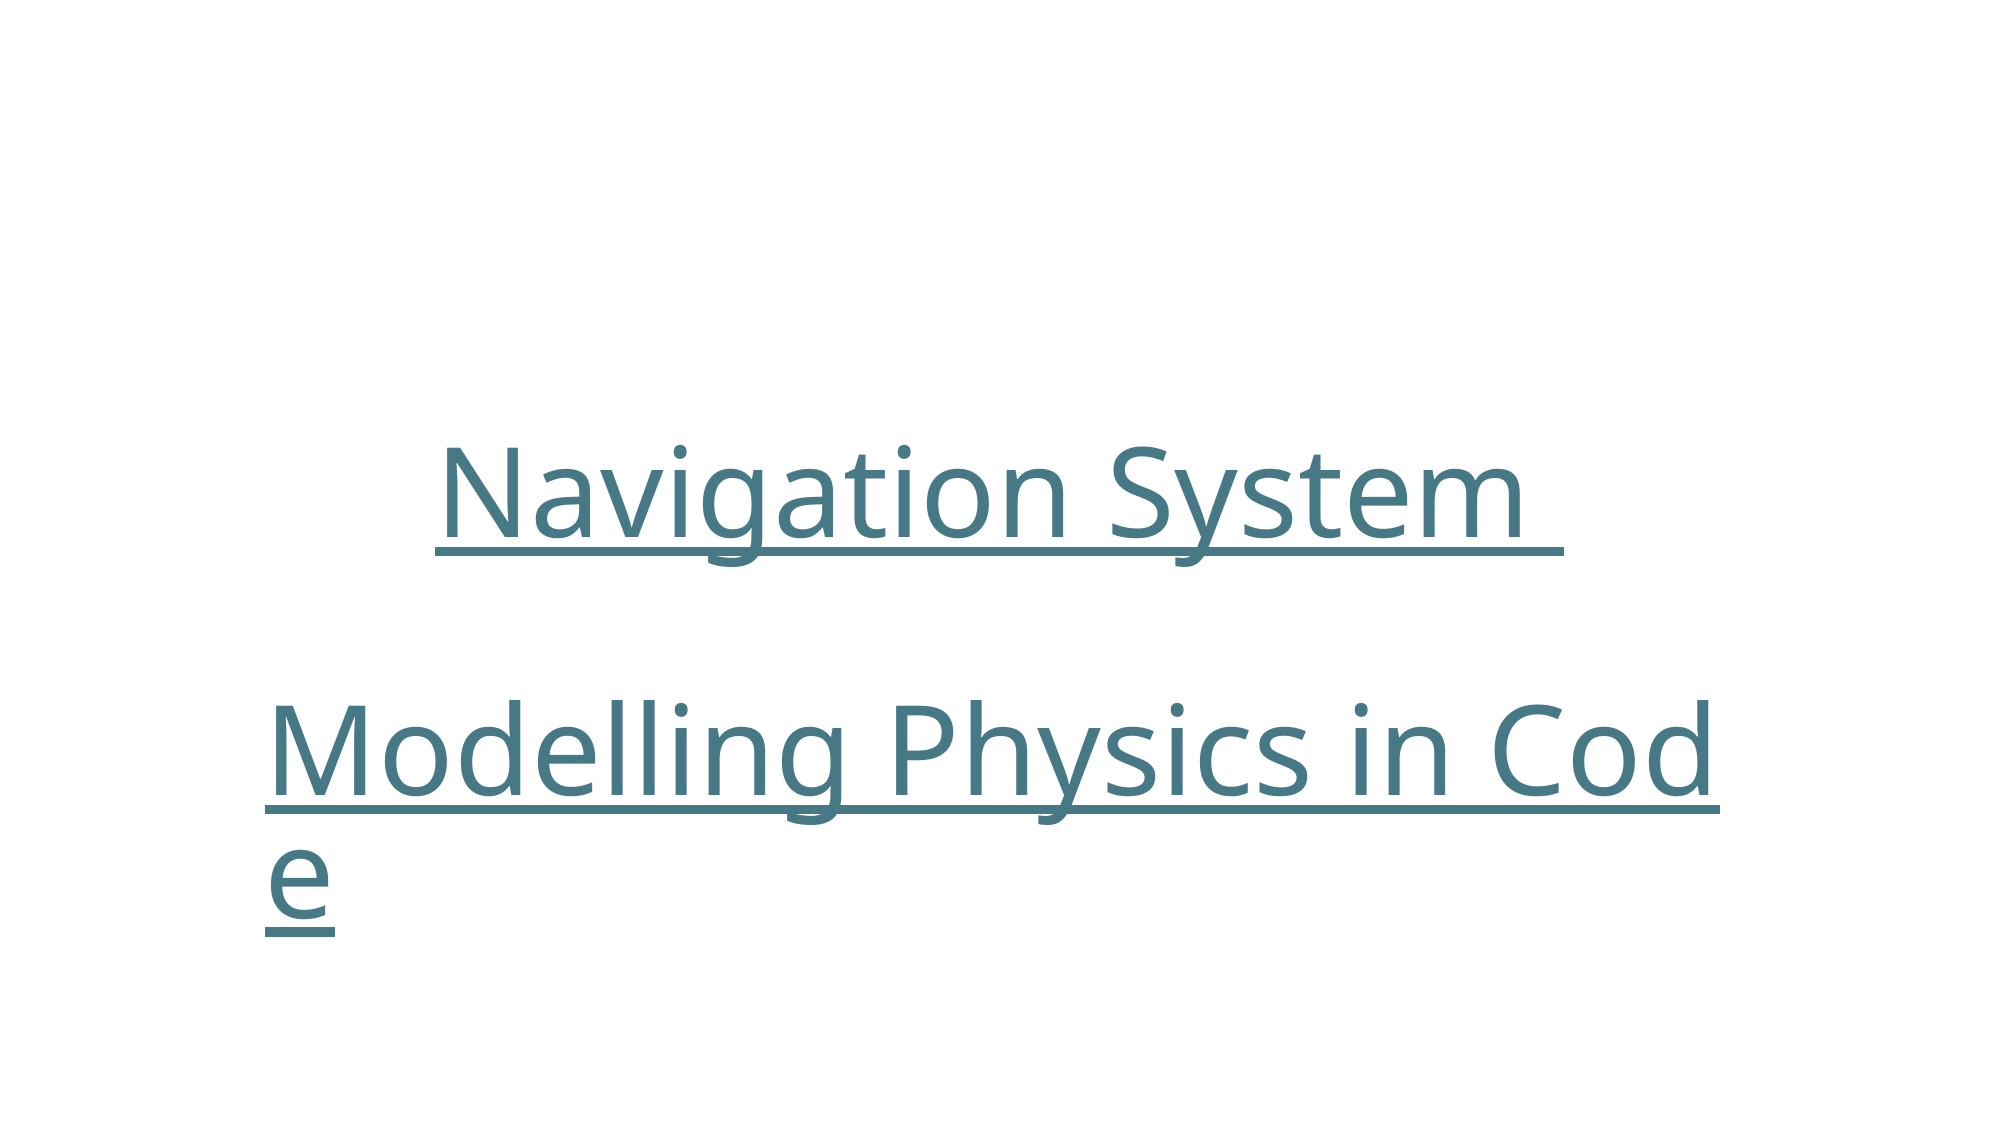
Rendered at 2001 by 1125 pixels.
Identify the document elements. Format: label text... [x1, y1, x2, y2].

text_box Modelling Physics in Code [249, 575, 1750, 834]
title Navigation System [249, 184, 1750, 575]
